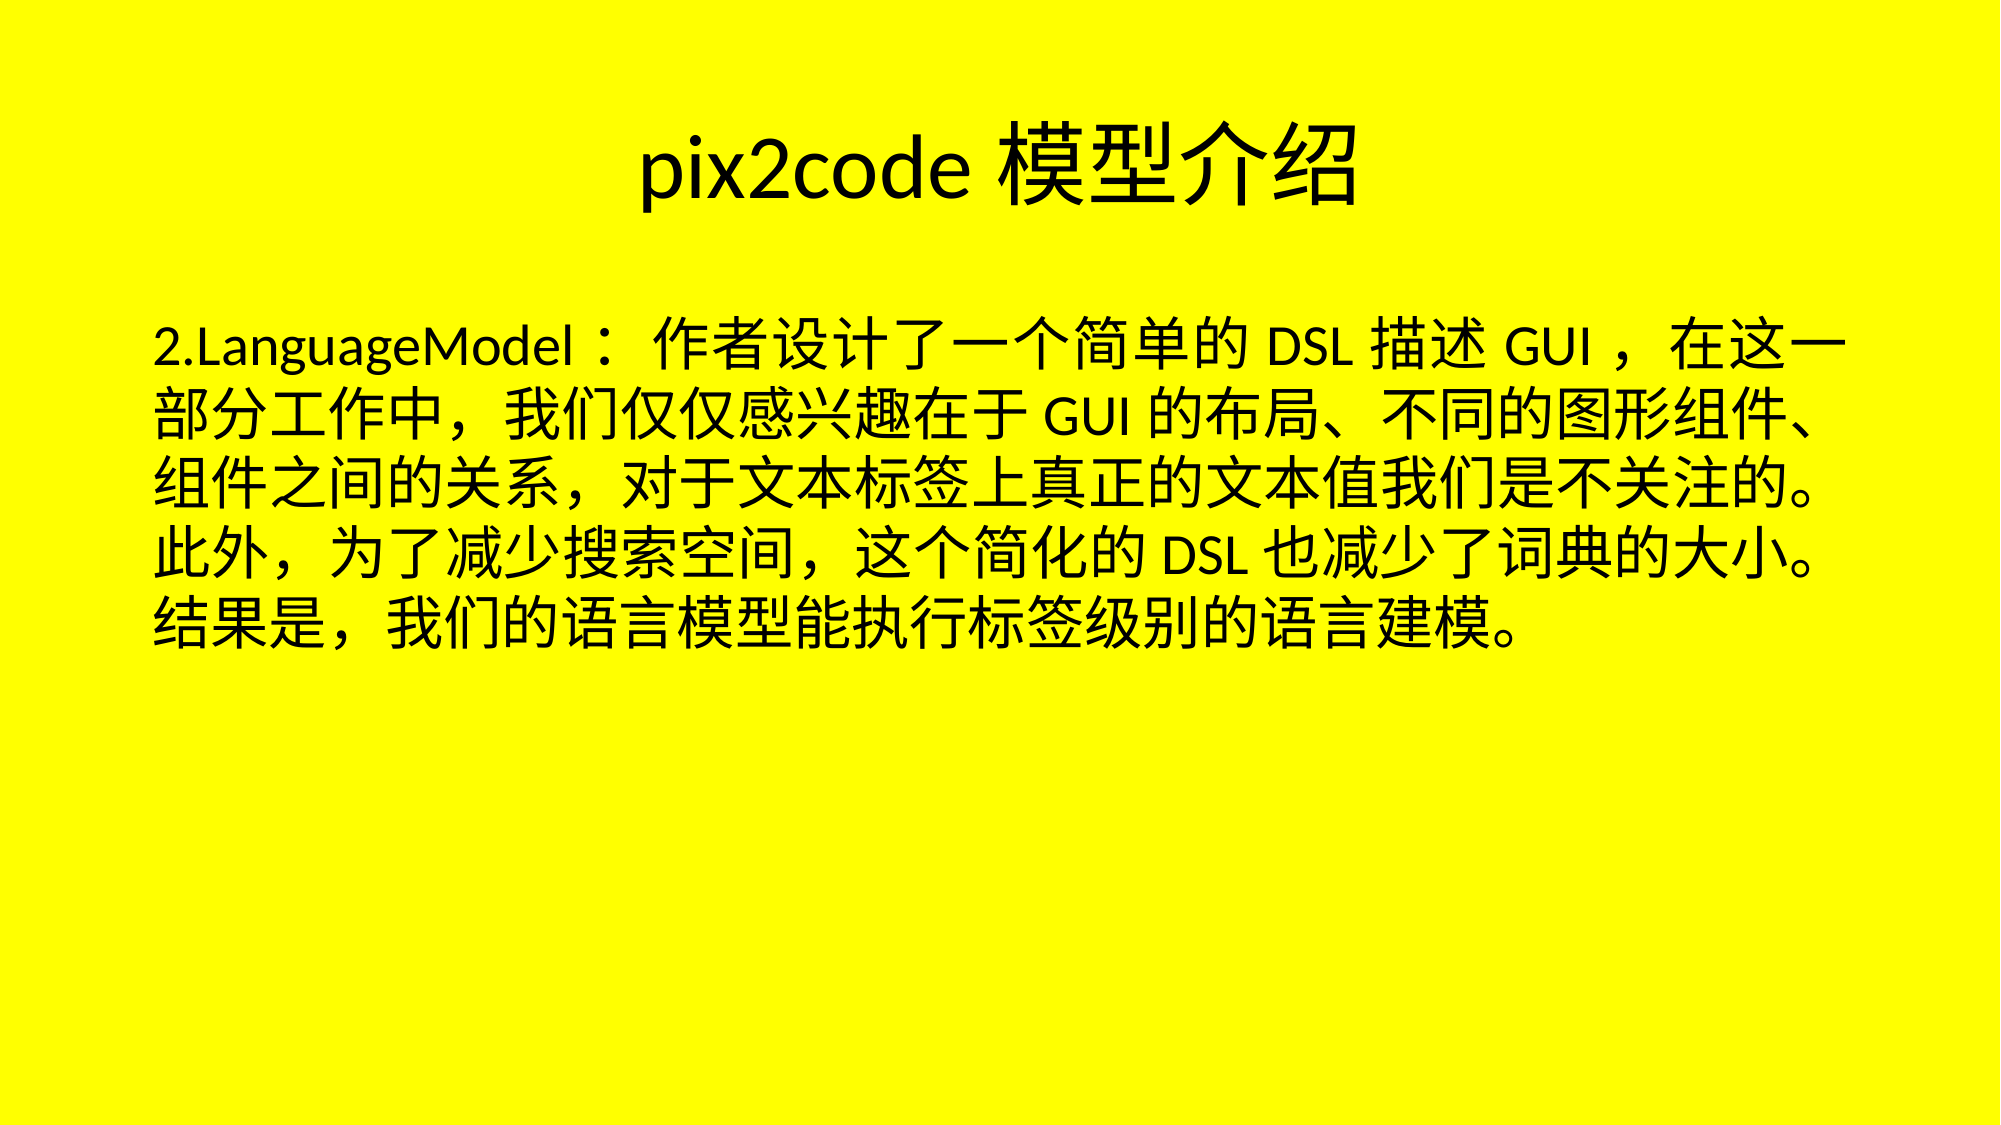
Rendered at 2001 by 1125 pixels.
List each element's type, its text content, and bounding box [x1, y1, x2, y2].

list 2.LanguageModel：作者设计了一个简单的DSL描述GUI，在这一部分工作中，我们仅仅感兴趣在于GUI的布局、不同的图形组件、组件之间的关系，对于文本标签上真正的文本值我们是不关注的。此外，为了减少搜索空间，这个简化的DSL也减少了词典的大小。结果是，我们的语言模型能执行标签级别的语言建模。 [137, 299, 1863, 1014]
title pix2code模型介绍 [137, 59, 1863, 278]
